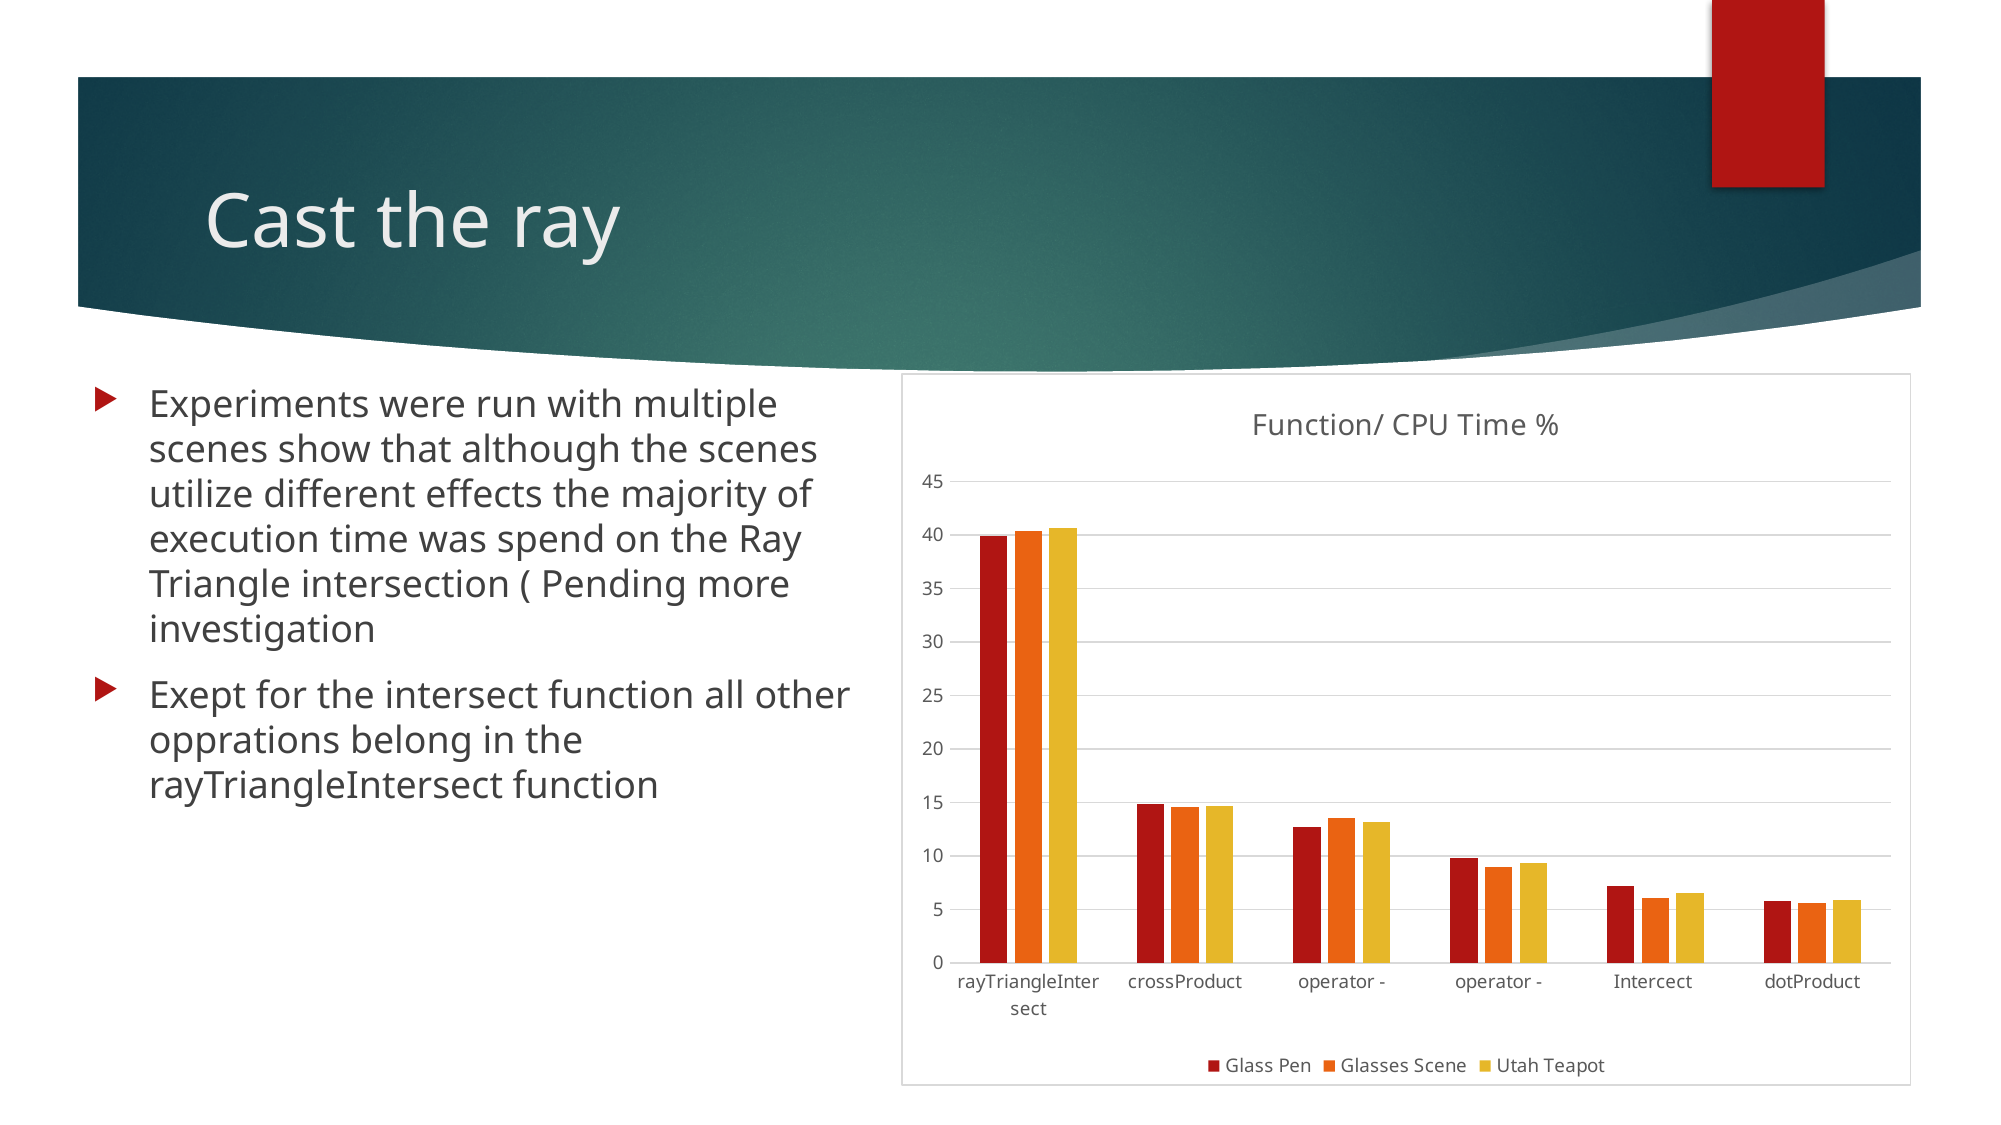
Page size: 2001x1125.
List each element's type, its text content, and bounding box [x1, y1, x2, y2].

title Cast the ray [189, 159, 1638, 276]
chart [900, 372, 1912, 1087]
list Experiments were run with multiple scenes show that although the scenes utilize different effects the majority of execution time was spend on the Ray Triangle intersection ( Pending more investigation Exept for the intersect function all other opprations belong in the rayTriangleIntersect function [77, 372, 900, 1062]
